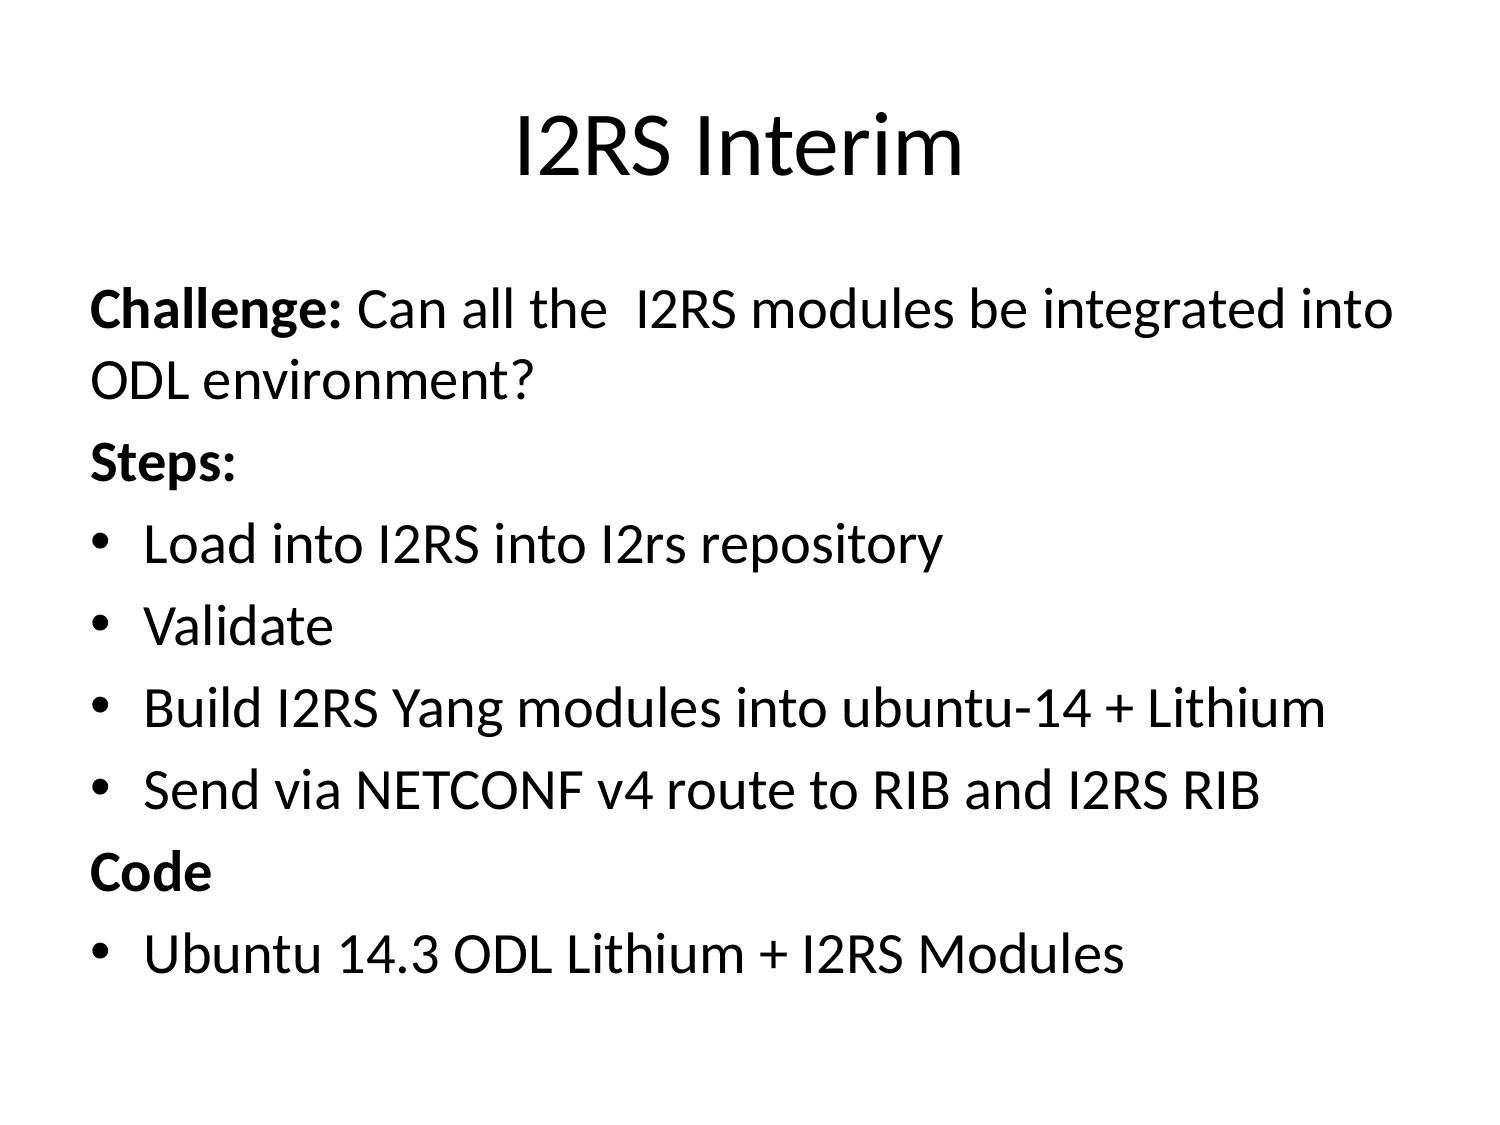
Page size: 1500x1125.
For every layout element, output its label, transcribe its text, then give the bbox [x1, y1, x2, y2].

list Challenge: Can all the I2RS modules be integrated into ODL environment? Steps: Load into I2RS into I2rs repository Validate Build I2RS Yang modules into ubuntu-14 + Lithium Send via NETCONF v4 route to RIB and I2RS RIB Code Ubuntu 14.3 ODL Lithium + I2RS Modules [75, 262, 1425, 1005]
title I2RS Interim [75, 45, 1425, 233]
